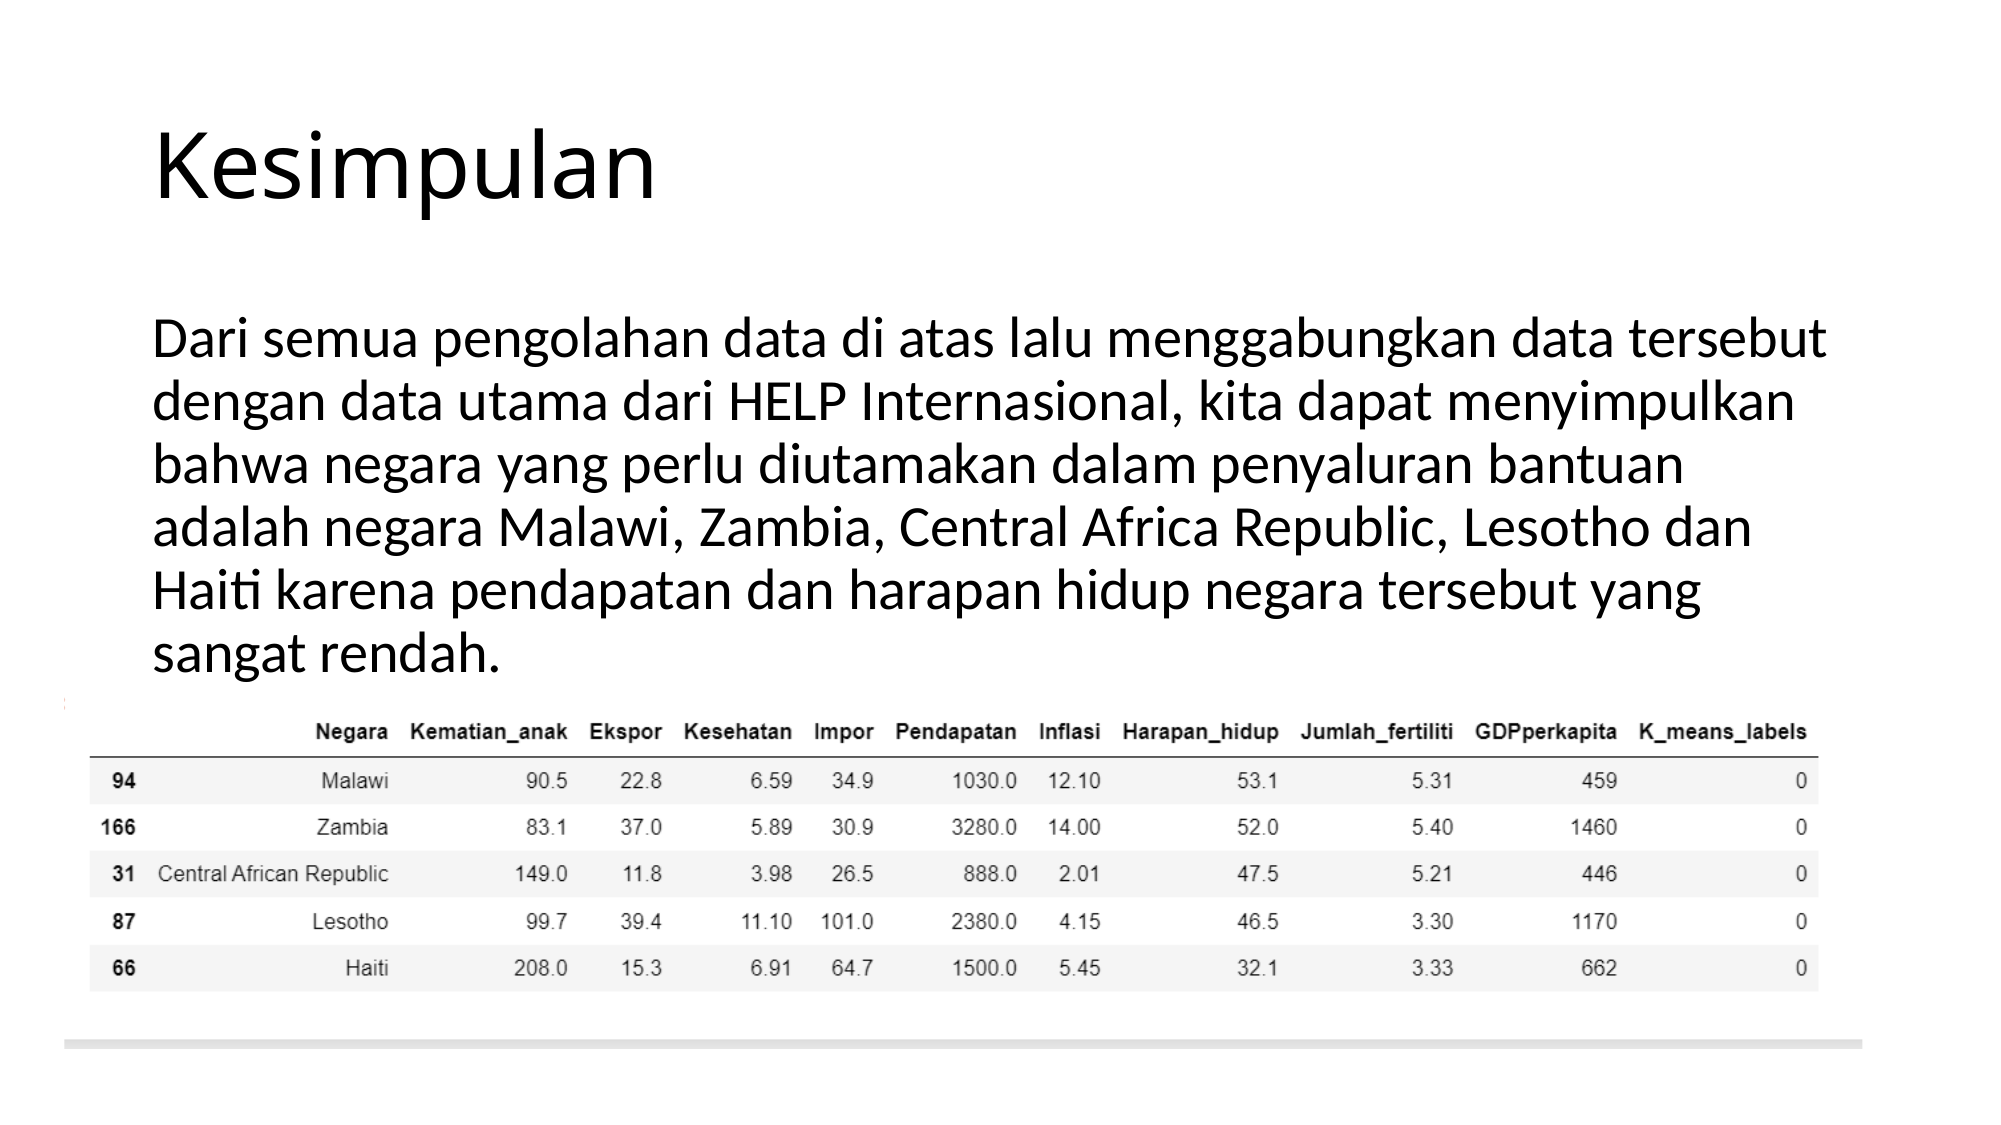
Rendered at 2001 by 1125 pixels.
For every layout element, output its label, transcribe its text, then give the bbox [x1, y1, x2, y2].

list Dari semua pengolahan data di atas lalu menggabungkan data tersebut dengan data utama dari HELP Internasional, kita dapat menyimpulkan bahwa negara yang perlu diutamakan dalam penyaluran bantuan adalah negara Malawi, Zambia, Central Africa Republic, Lesotho dan Haiti karena pendapatan dan harapan hidup negara tersebut yang sangat rendah. [137, 299, 1863, 687]
picture [64, 687, 1863, 1049]
title Kesimpulan [137, 59, 1863, 278]
